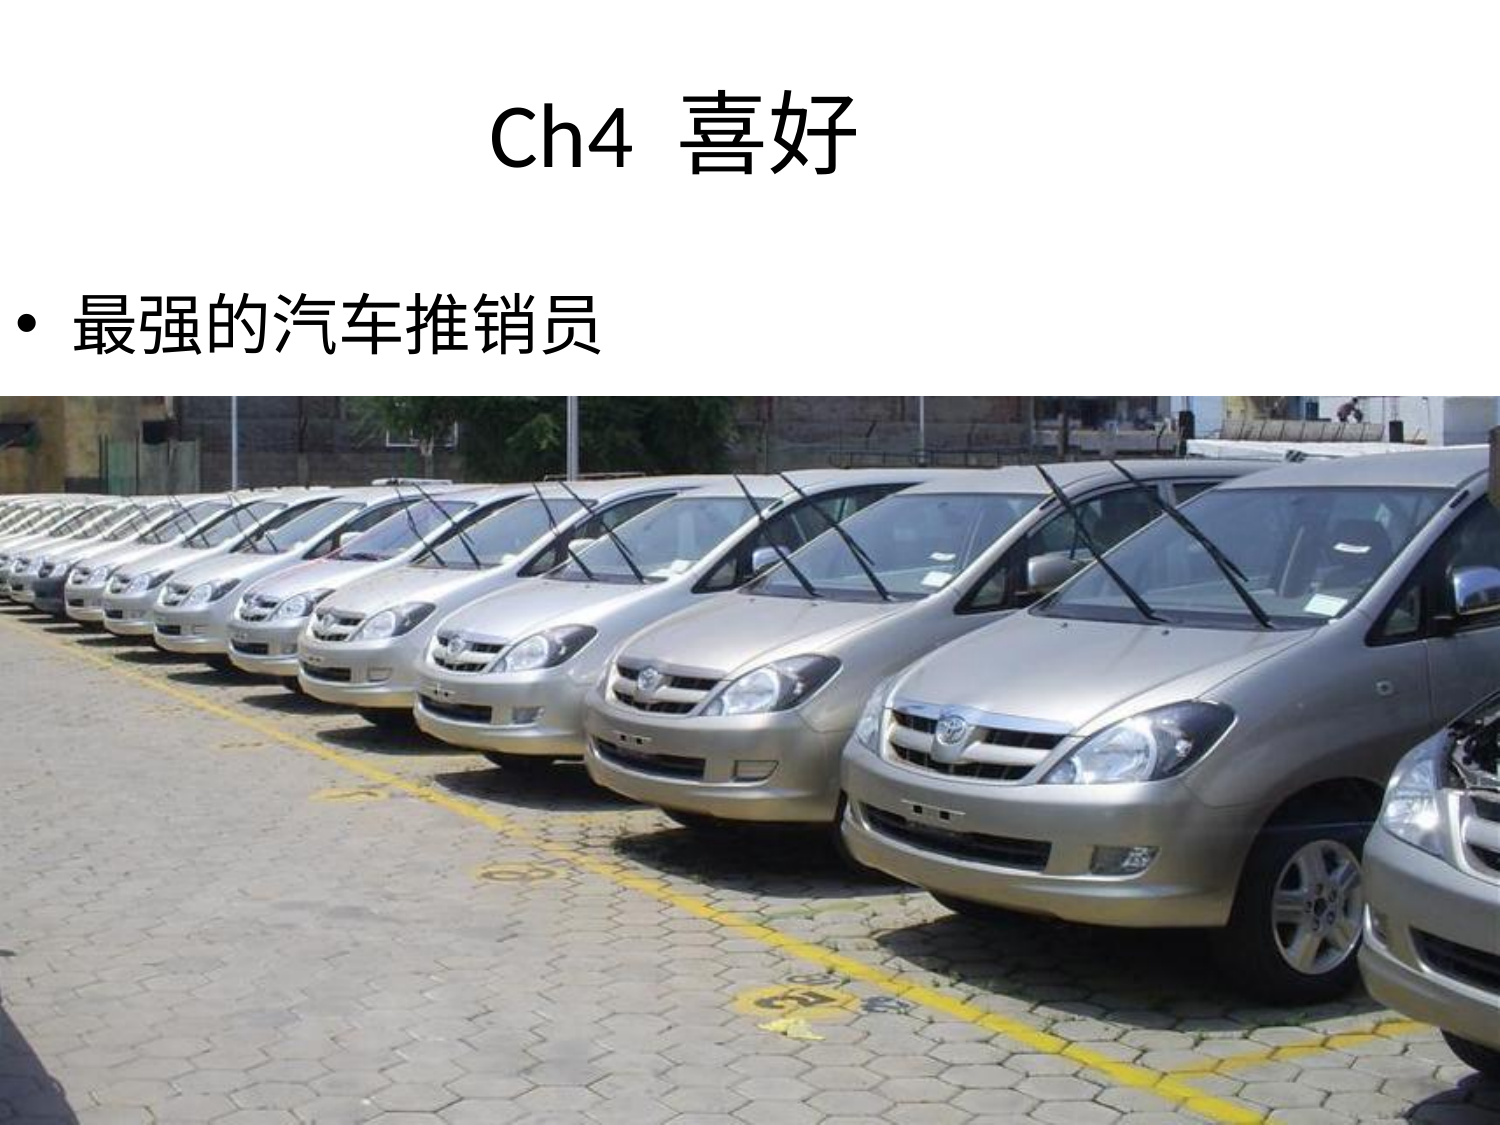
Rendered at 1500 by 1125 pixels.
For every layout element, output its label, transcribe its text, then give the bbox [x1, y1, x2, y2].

picture [0, 396, 1500, 1125]
title Ch4 喜好 [0, 37, 1350, 225]
list 最强的汽车推销员 [0, 275, 750, 375]
